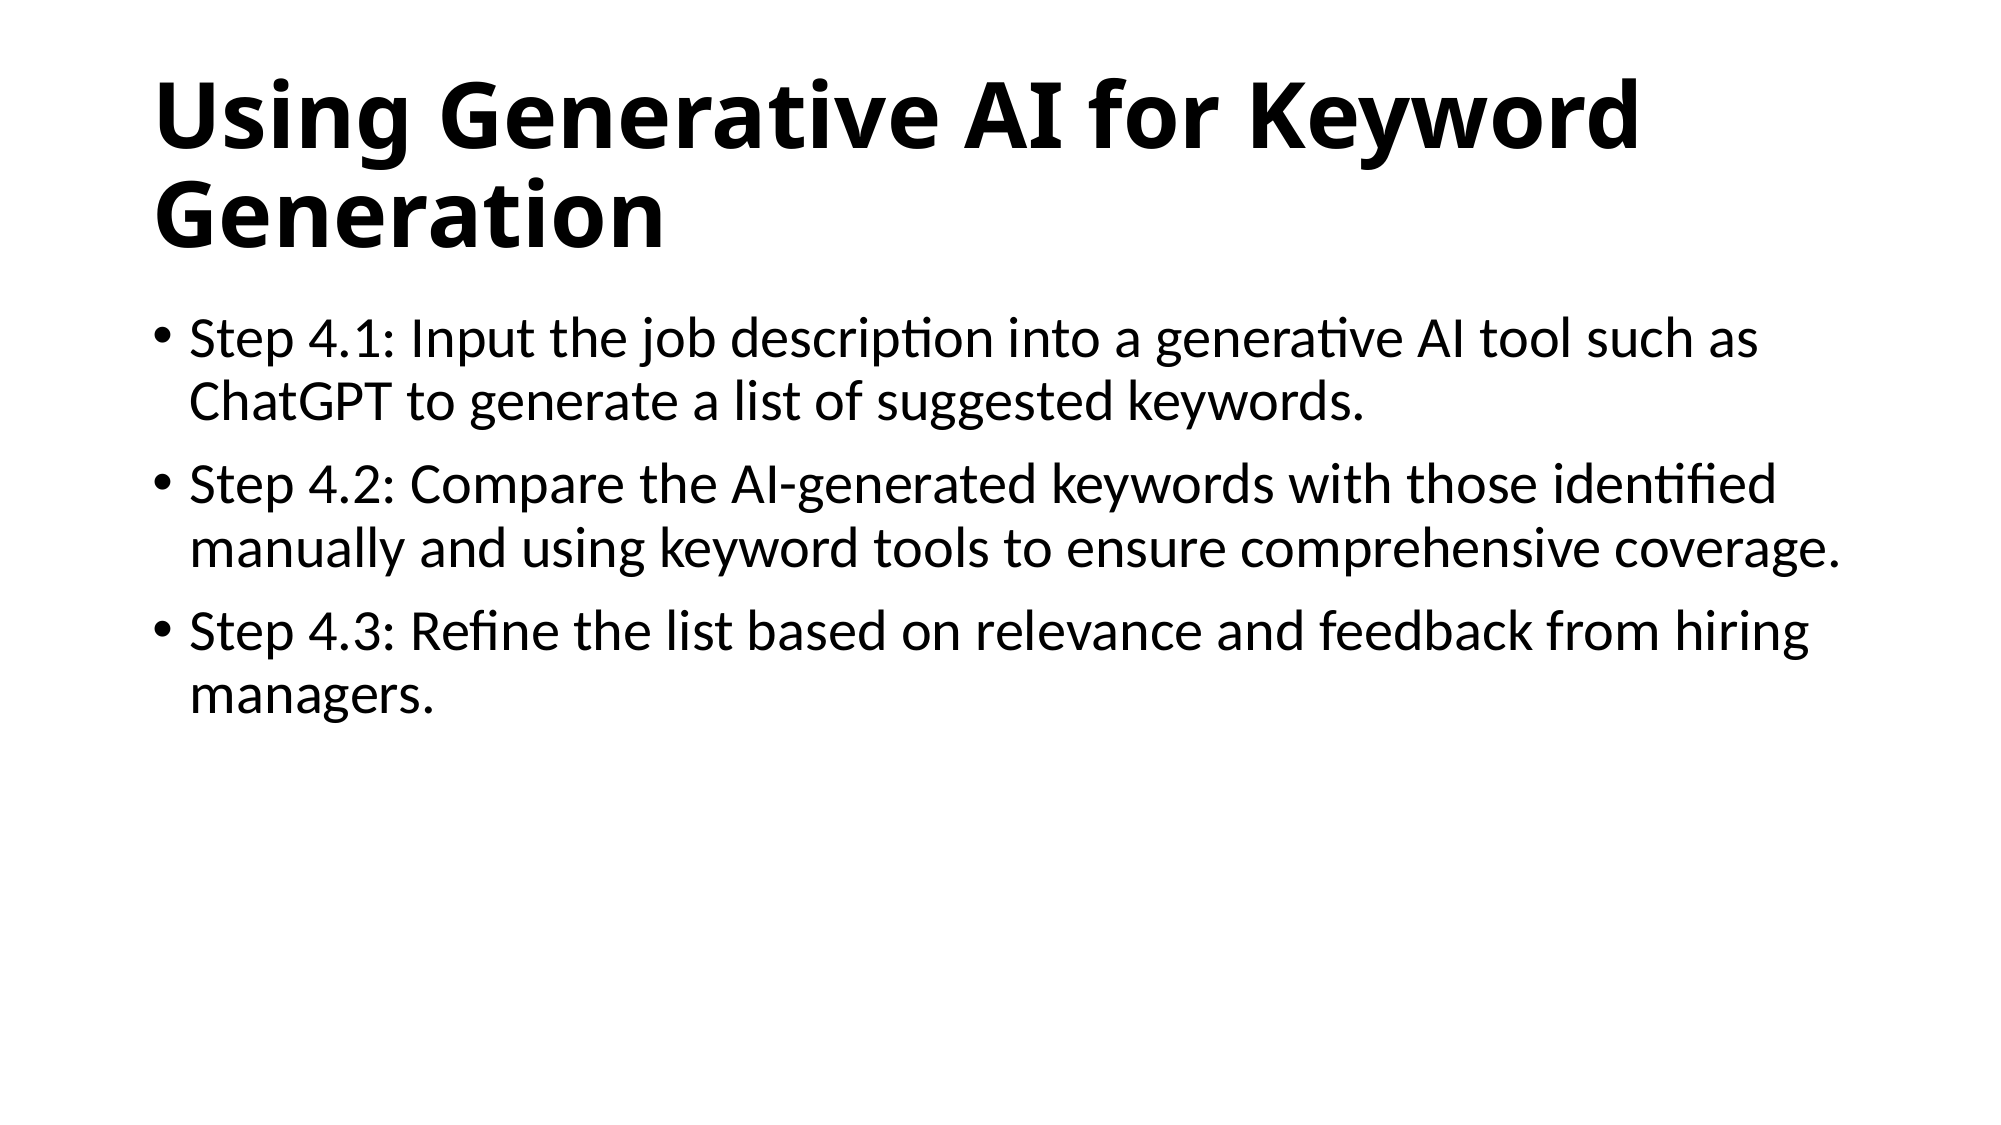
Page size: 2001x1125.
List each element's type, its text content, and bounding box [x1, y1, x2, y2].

title Using Generative AI for Keyword Generation [137, 59, 1863, 278]
list Step 4.1: Input the job description into a generative AI tool such as ChatGPT to generate a list of suggested keywords. Step 4.2: Compare the AI-generated keywords with those identified manually and using keyword tools to ensure comprehensive coverage. Step 4.3: Refine the list based on relevance and feedback from hiring managers. [137, 299, 1863, 1014]
